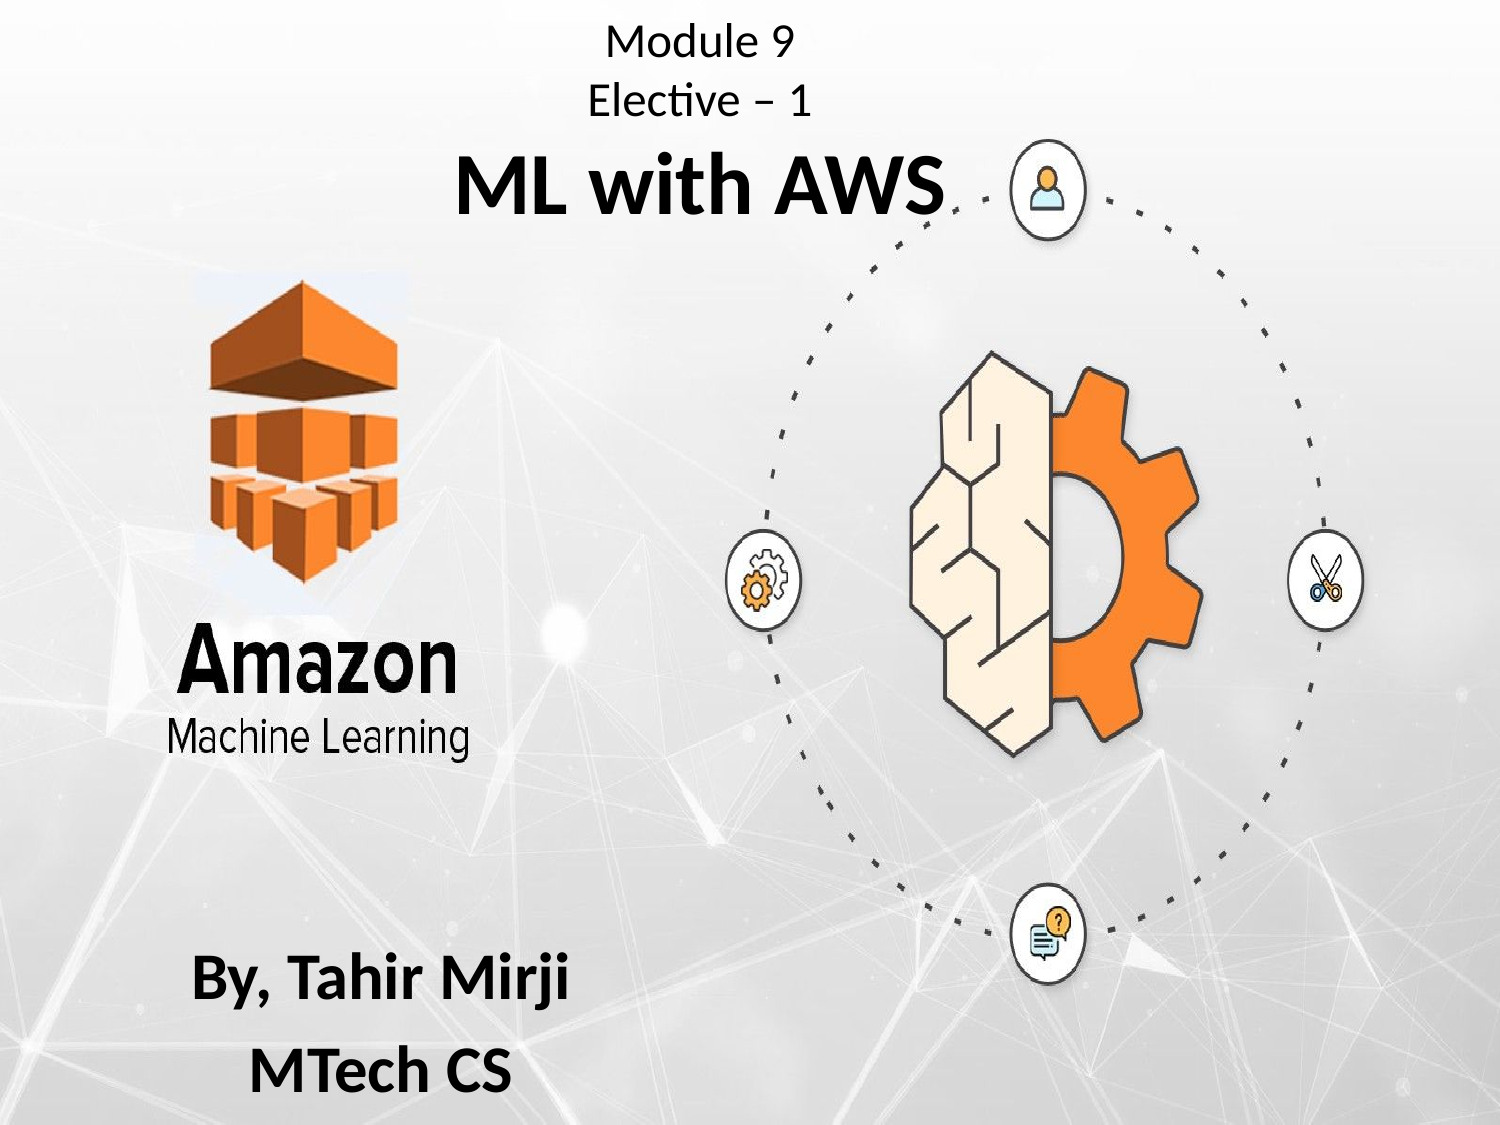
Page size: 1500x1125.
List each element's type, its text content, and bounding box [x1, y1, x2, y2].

subtitle By, Tahir Mirji MTech CS [99, 924, 663, 1125]
picture [0, 0, 1500, 1125]
title Module 9 Elective – 1 ML with AWS [0, 0, 1400, 242]
